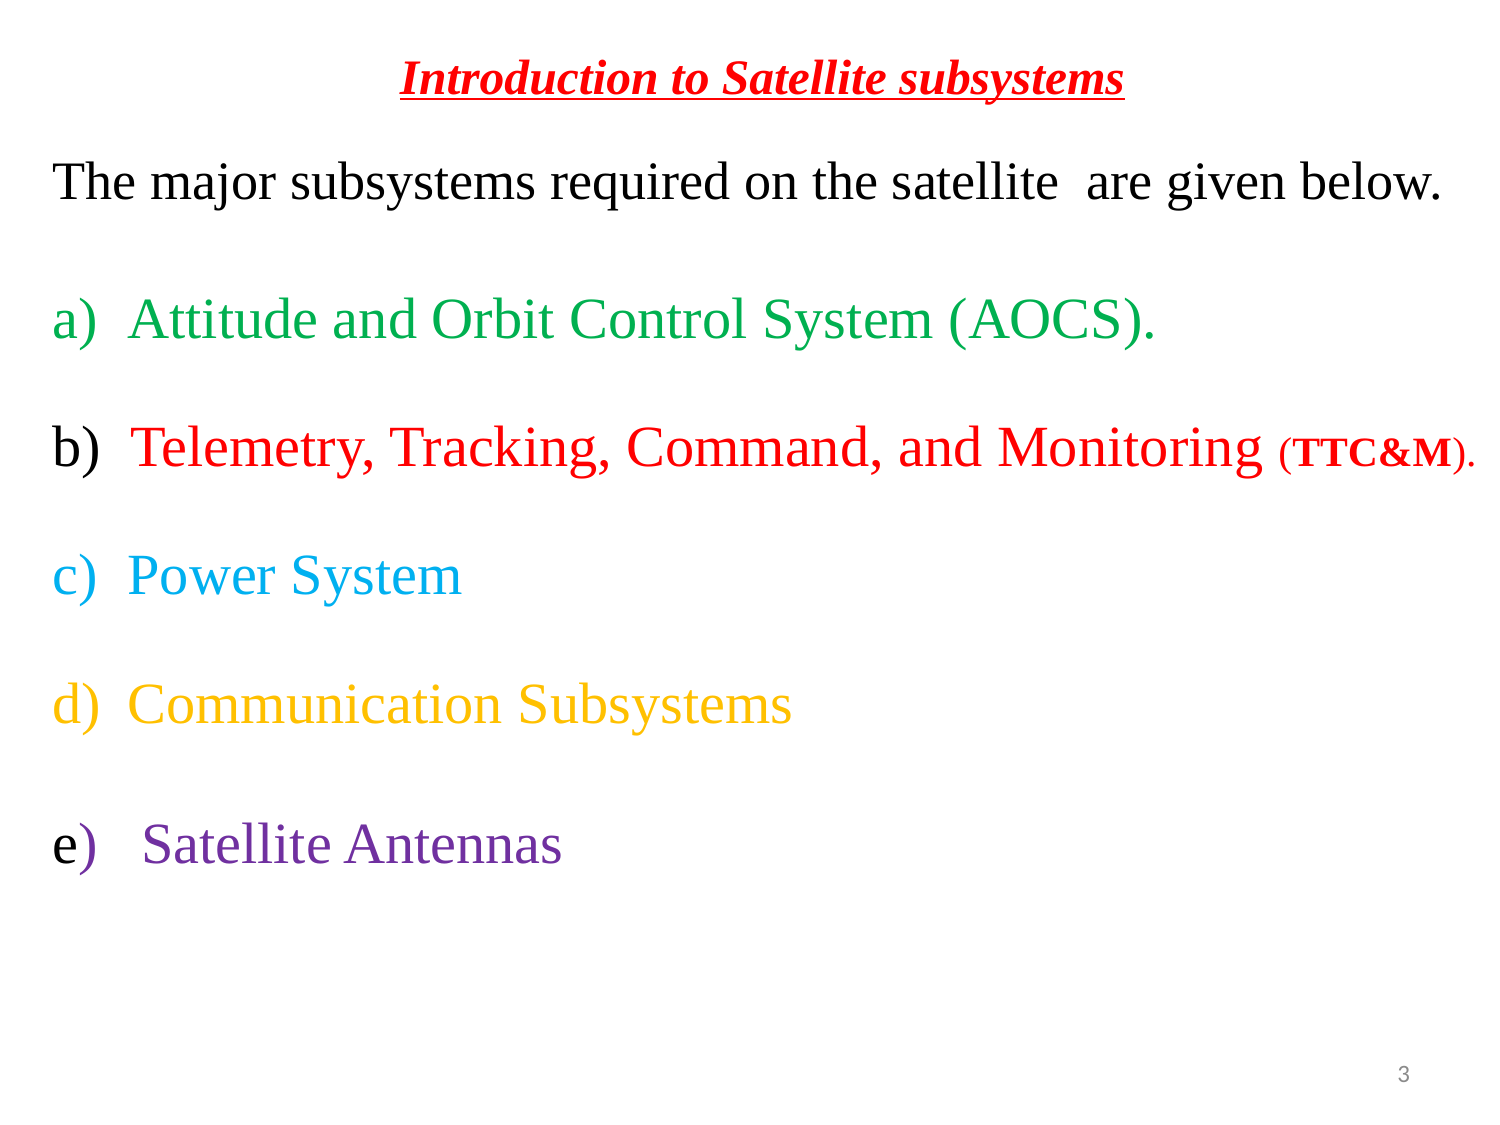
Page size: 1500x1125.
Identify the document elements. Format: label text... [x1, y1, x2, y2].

title Introduction to Satellite subsystems [125, 37, 1400, 113]
slide_number 3 [1074, 1042, 1425, 1103]
subtitle The major subsystems required on the satellite are given below. Attitude and Orbit Control System (AOCS). b) Telemetry, Tracking, Command, and Monitoring (TTC&M). Power System Communication Subsystems e) Satellite Antennas [37, 137, 1500, 1075]
